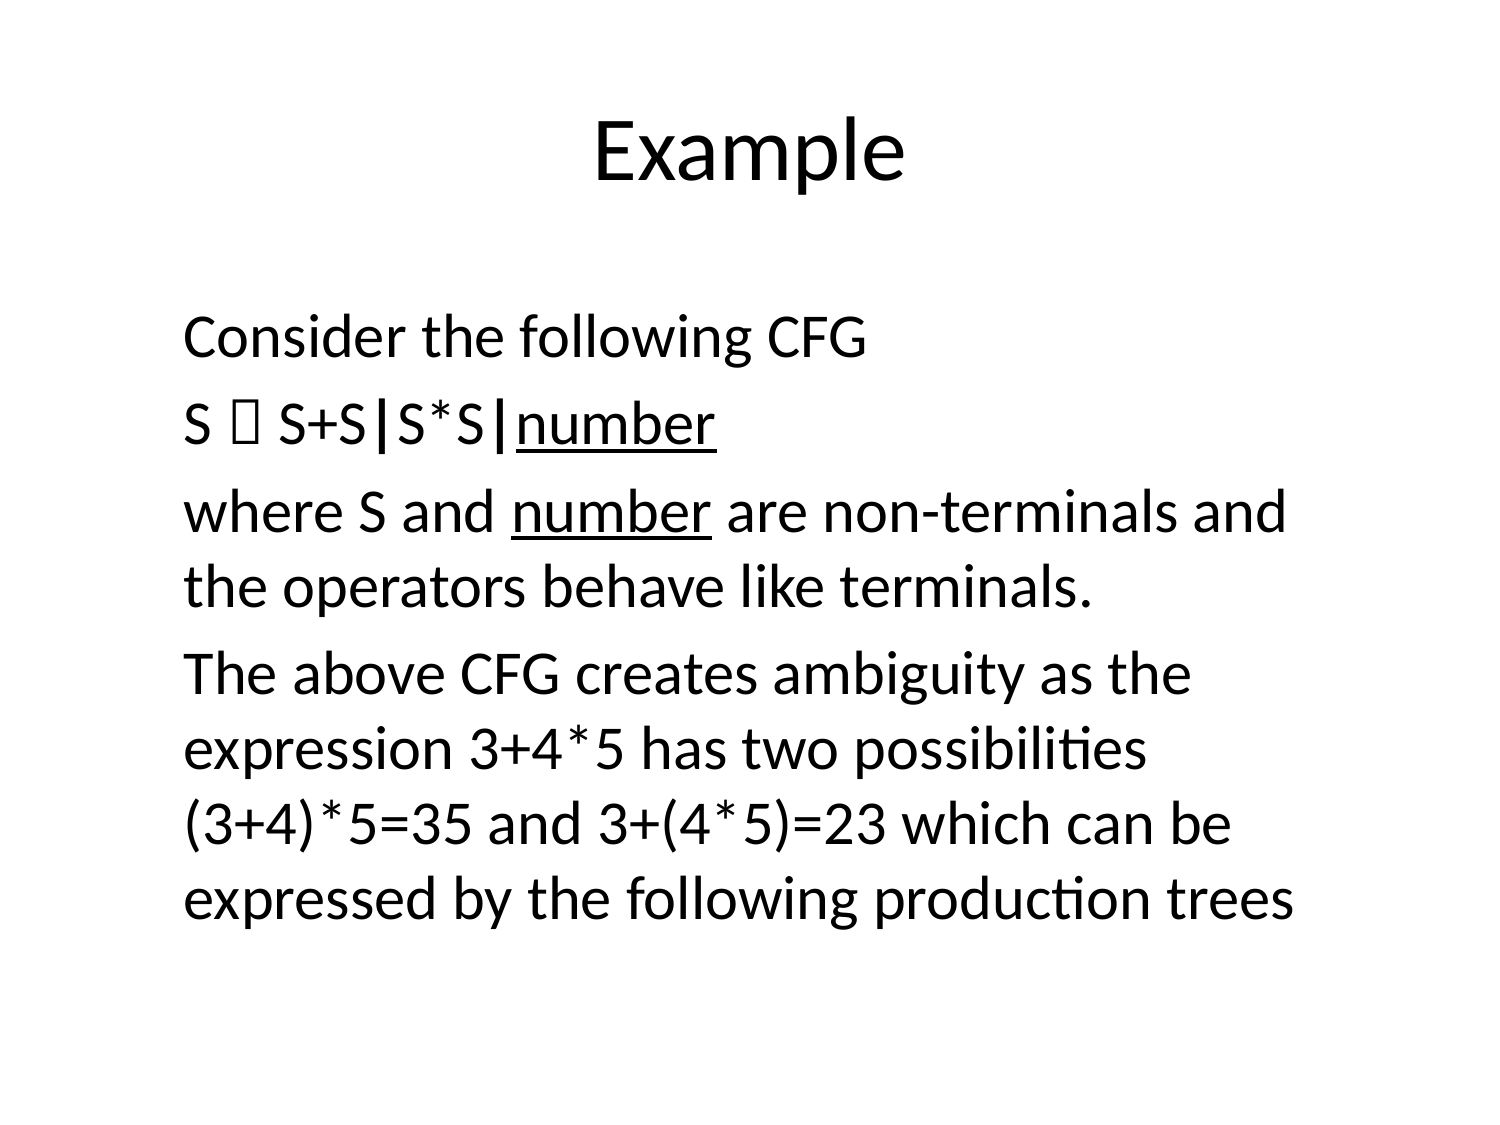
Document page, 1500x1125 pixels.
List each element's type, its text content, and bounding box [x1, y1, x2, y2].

title Example [112, 50, 1388, 238]
list Consider the following CFG S  S+S|S*S|number where S and number are non-terminals and the operators behave like terminals. The above CFG creates ambiguity as the expression 3+4*5 has two possibilities (3+4)*5=35 and 3+(4*5)=23 which can be expressed by the following production trees [112, 287, 1388, 963]
